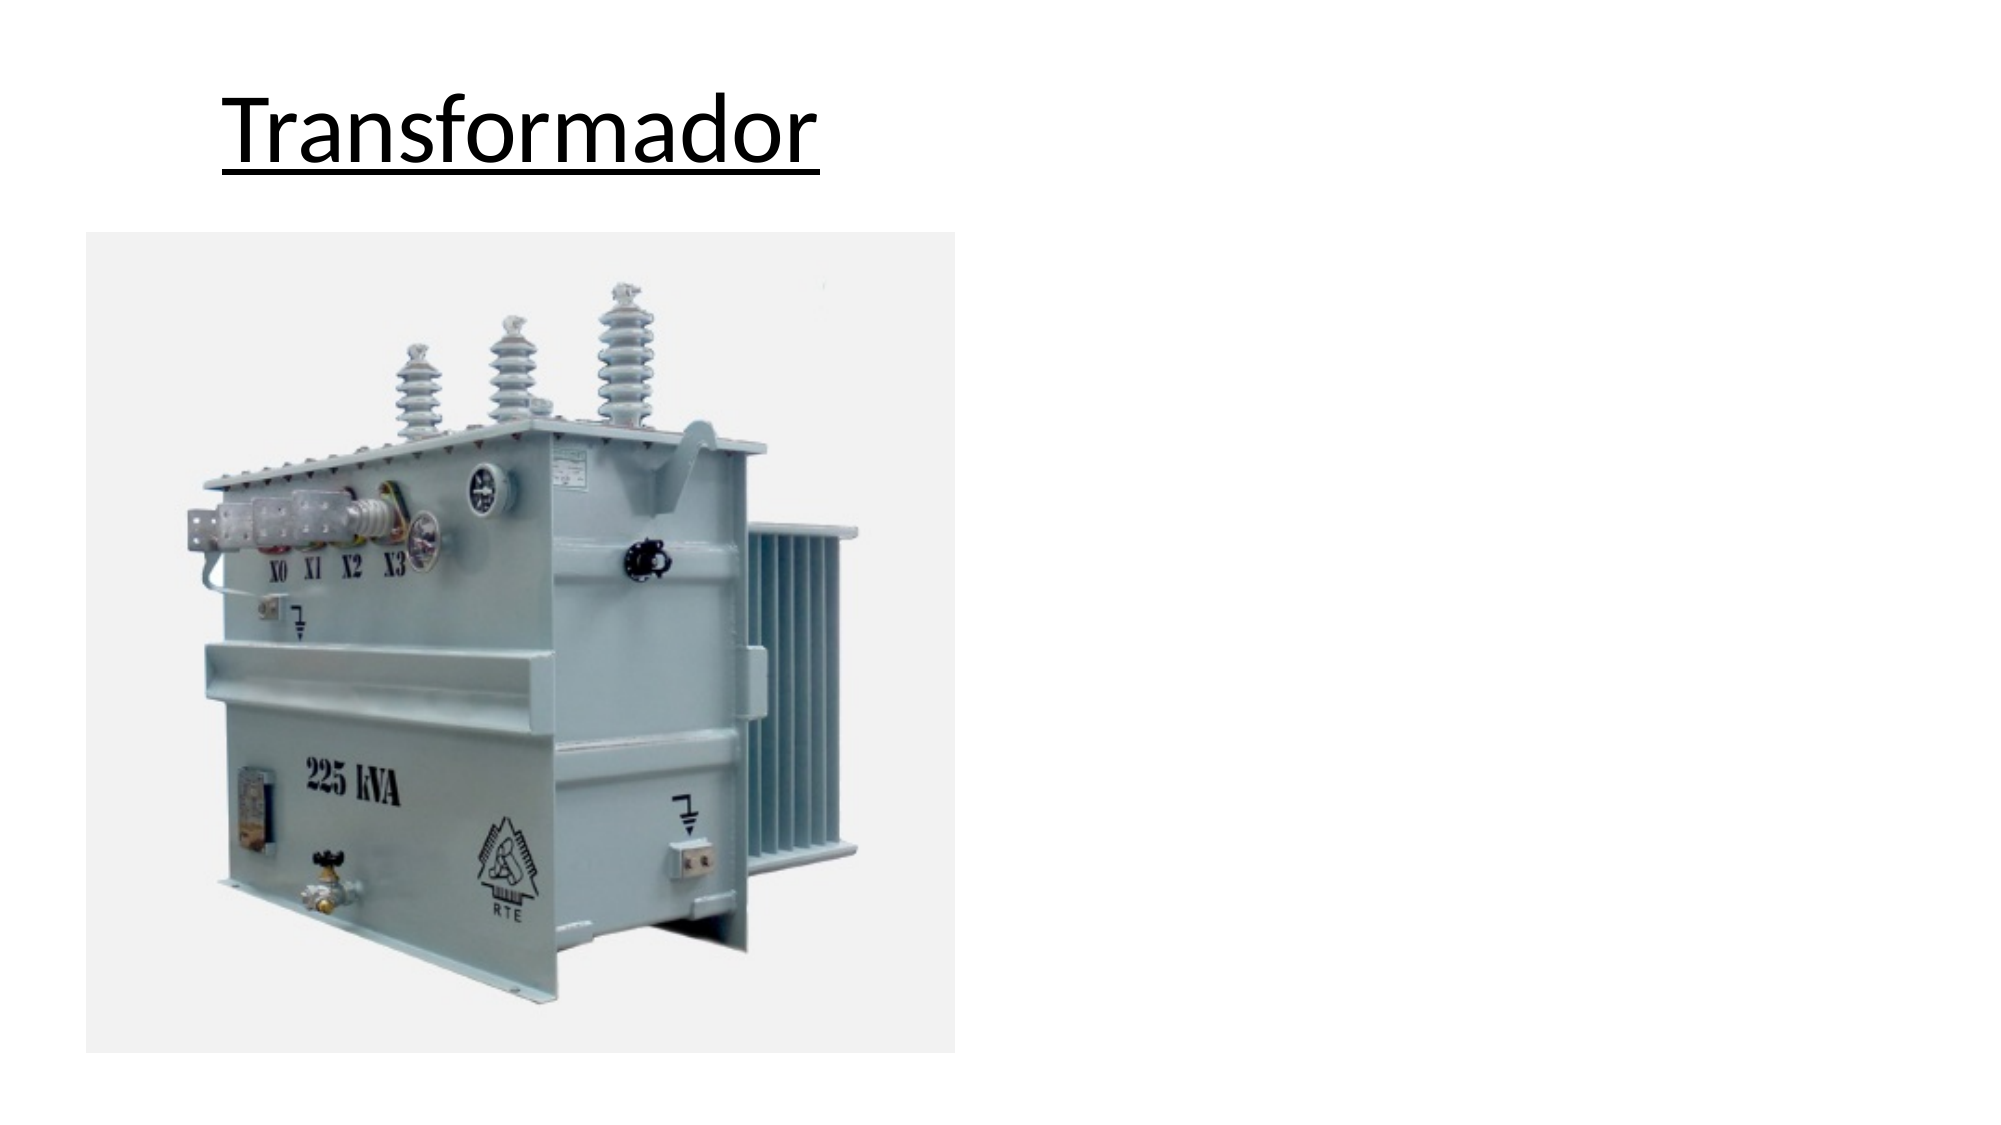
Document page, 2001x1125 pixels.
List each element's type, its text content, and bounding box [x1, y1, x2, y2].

picture [86, 232, 955, 1053]
text_box Transformador [86, 54, 955, 190]
